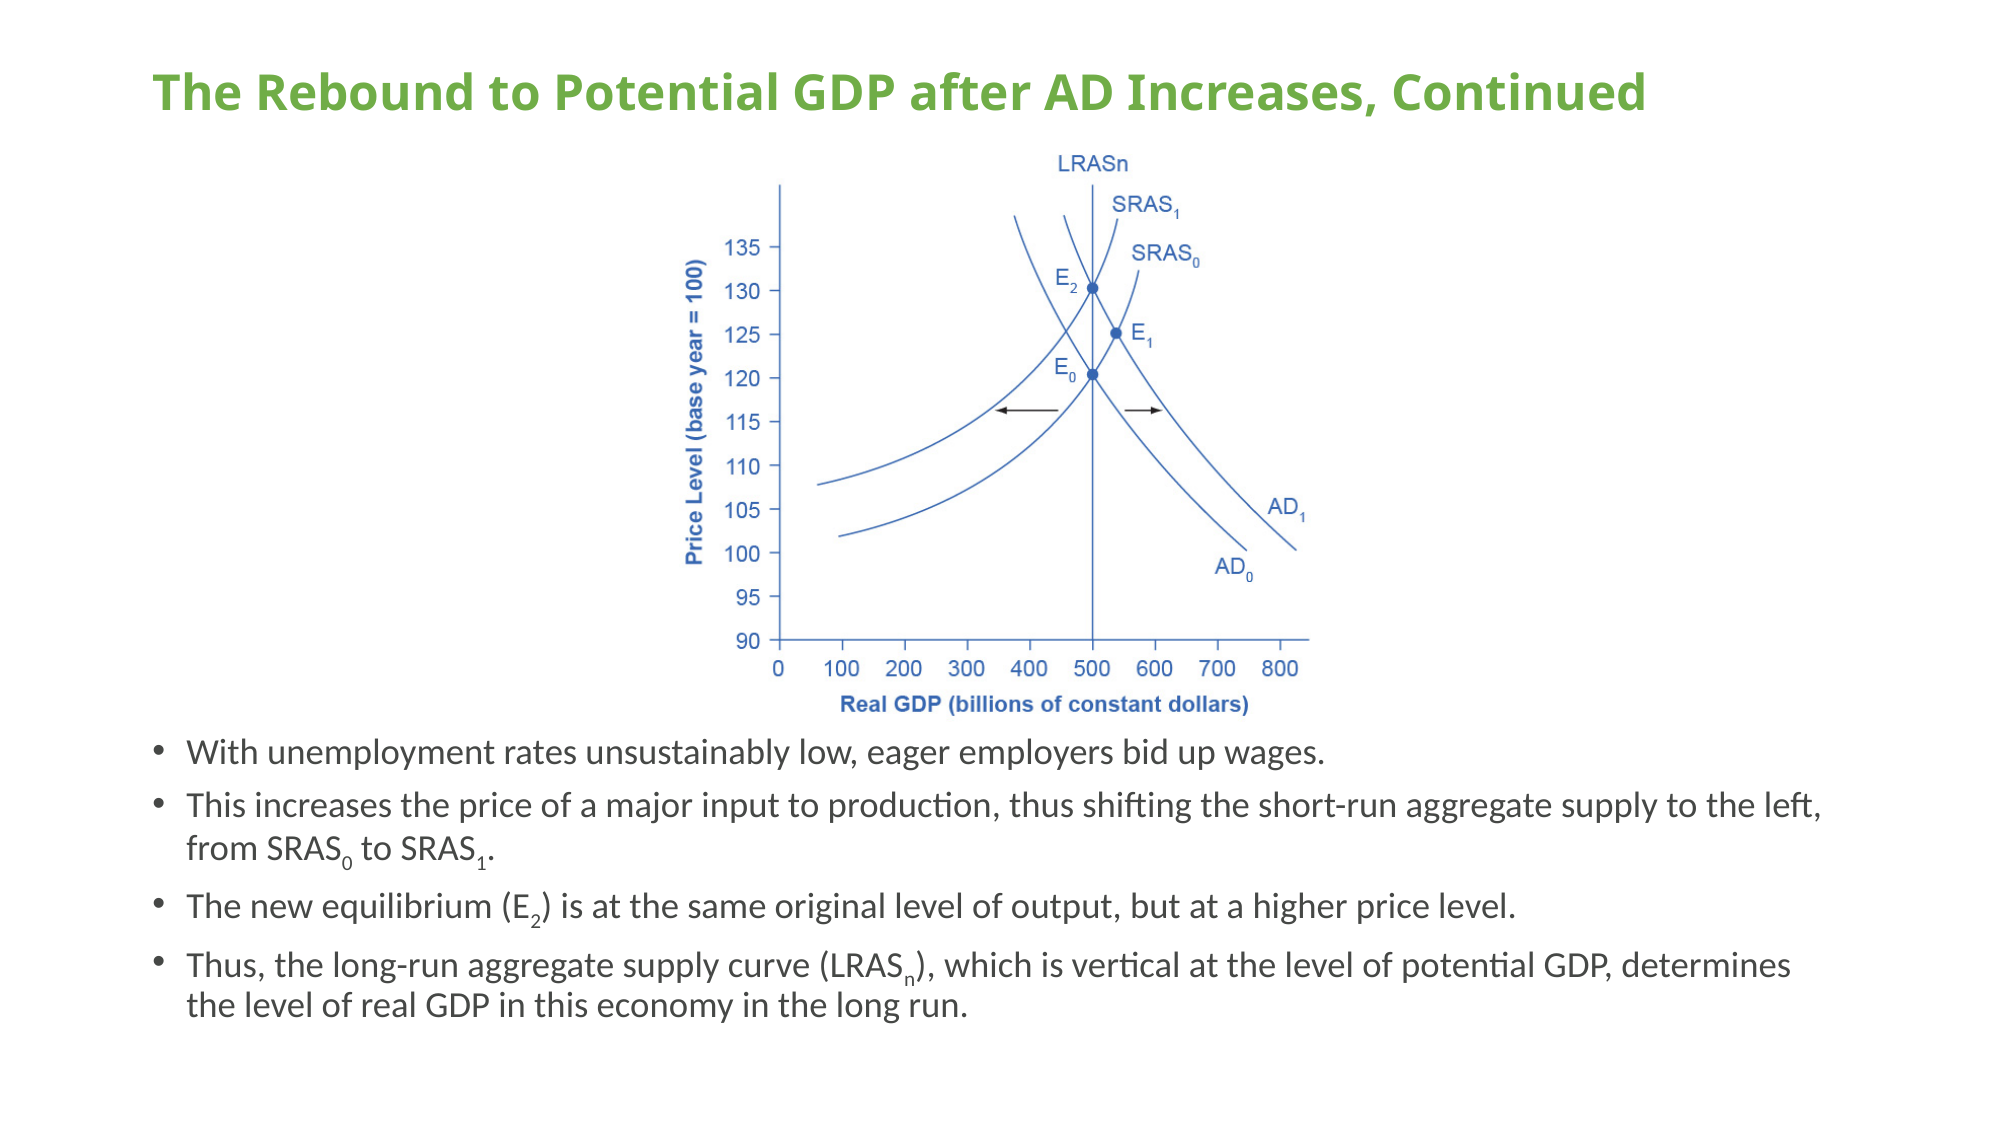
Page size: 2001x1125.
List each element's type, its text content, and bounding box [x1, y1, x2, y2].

list With unemployment rates unsustainably low, eager employers bid up wages. This increases the price of a major input to production, thus shifting the short-run aggregate supply to the left, from SRAS0 to SRAS1. The new equilibrium (E2) is at the same original level of output, but at a higher price level. Thus, the long-run aggregate supply curve (LRASn), which is vertical at the level of potential GDP, determines the level of real GDP in this economy in the long run. [137, 725, 1863, 1036]
picture [671, 146, 1329, 726]
title The Rebound to Potential GDP after AD Increases, Continued [137, 59, 1863, 130]
